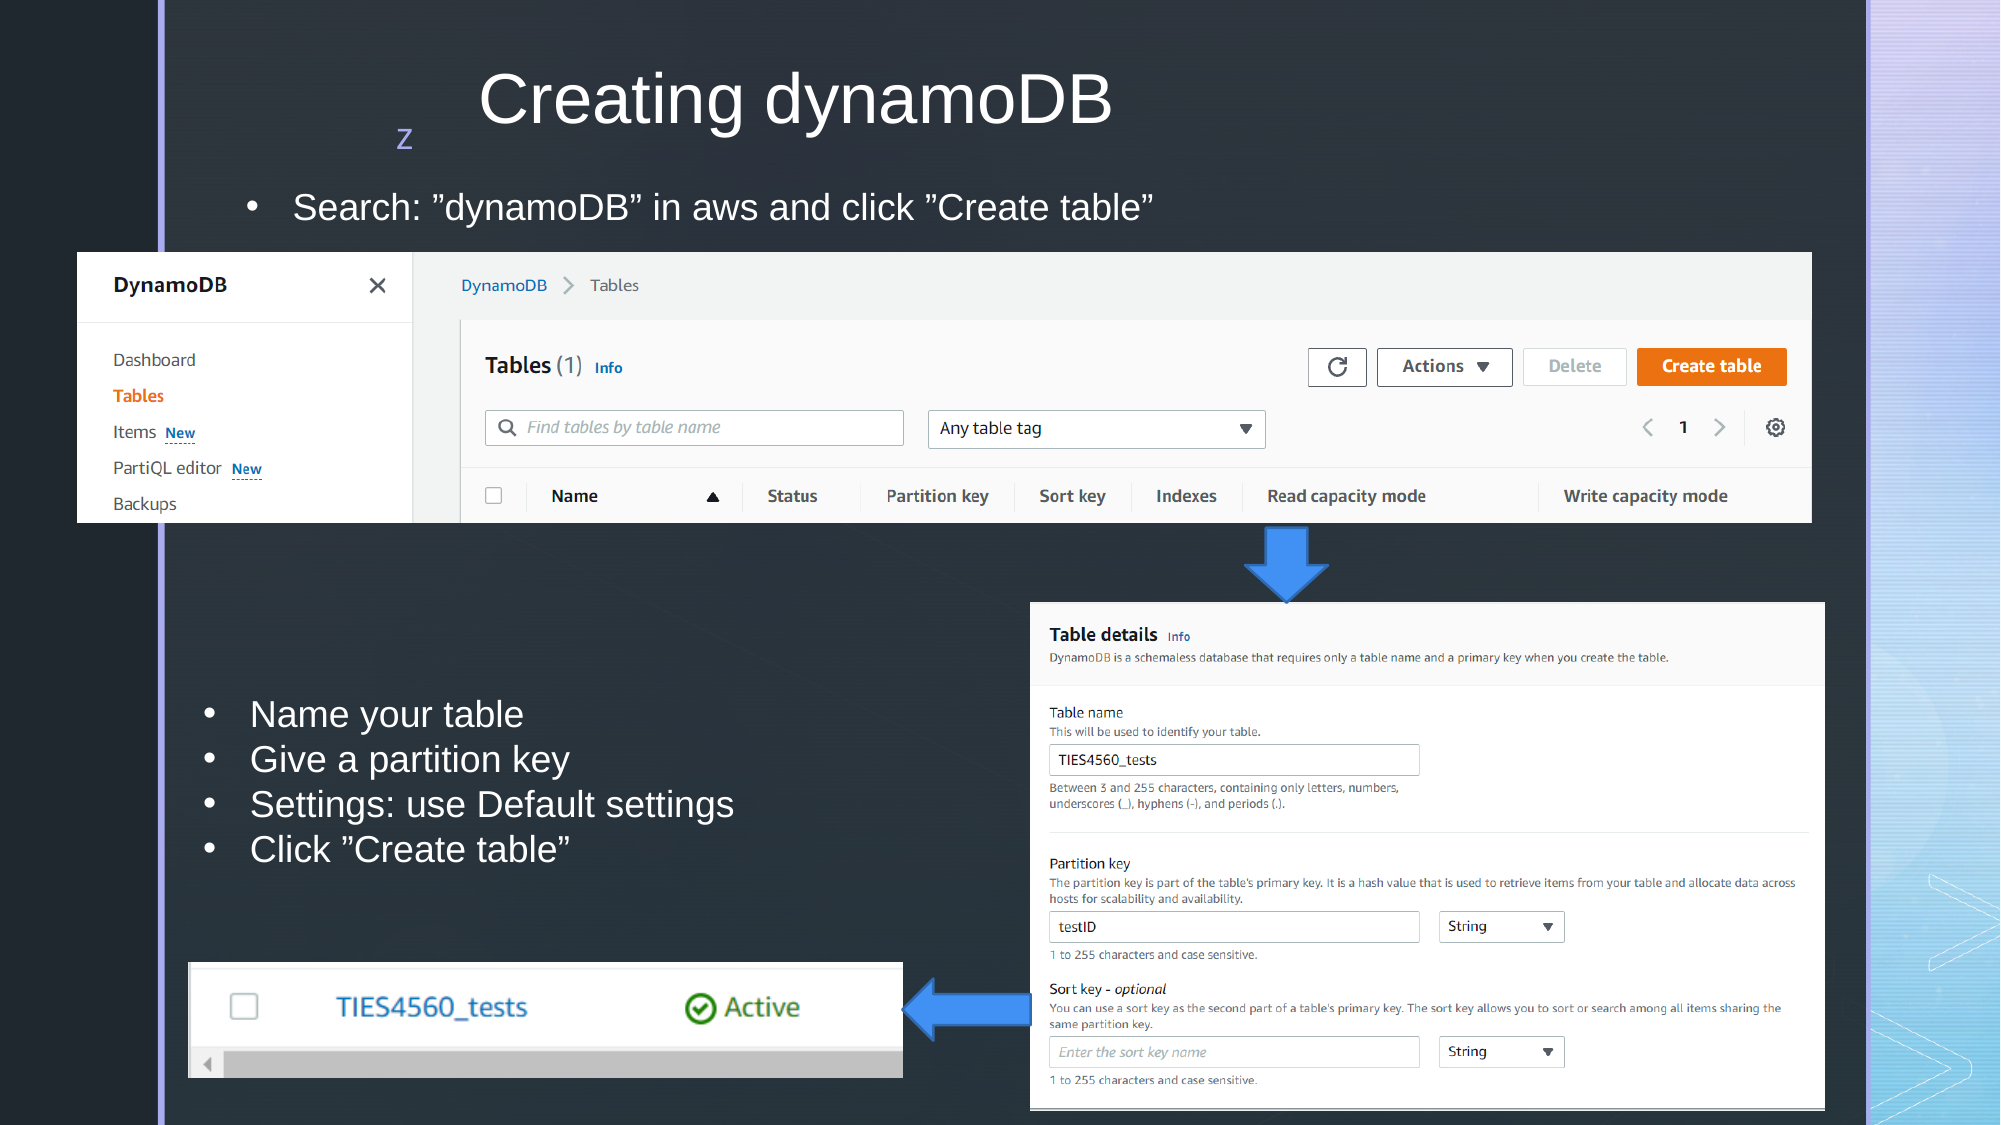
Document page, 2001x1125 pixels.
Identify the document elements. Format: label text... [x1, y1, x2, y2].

picture [1871, 0, 2001, 1125]
text_box Search: ”dynamoDB” in aws and click ”Create table” [231, 175, 1720, 236]
text_box [1243, 526, 1330, 602]
picture [188, 961, 903, 1078]
text_box [903, 977, 1030, 1042]
title Creating dynamoDB [463, 55, 1769, 232]
text_box Name your table Give a partition key Settings: use Default settings Click ”Create table” [188, 682, 1030, 878]
picture [1030, 602, 1825, 1112]
picture [77, 252, 1812, 523]
